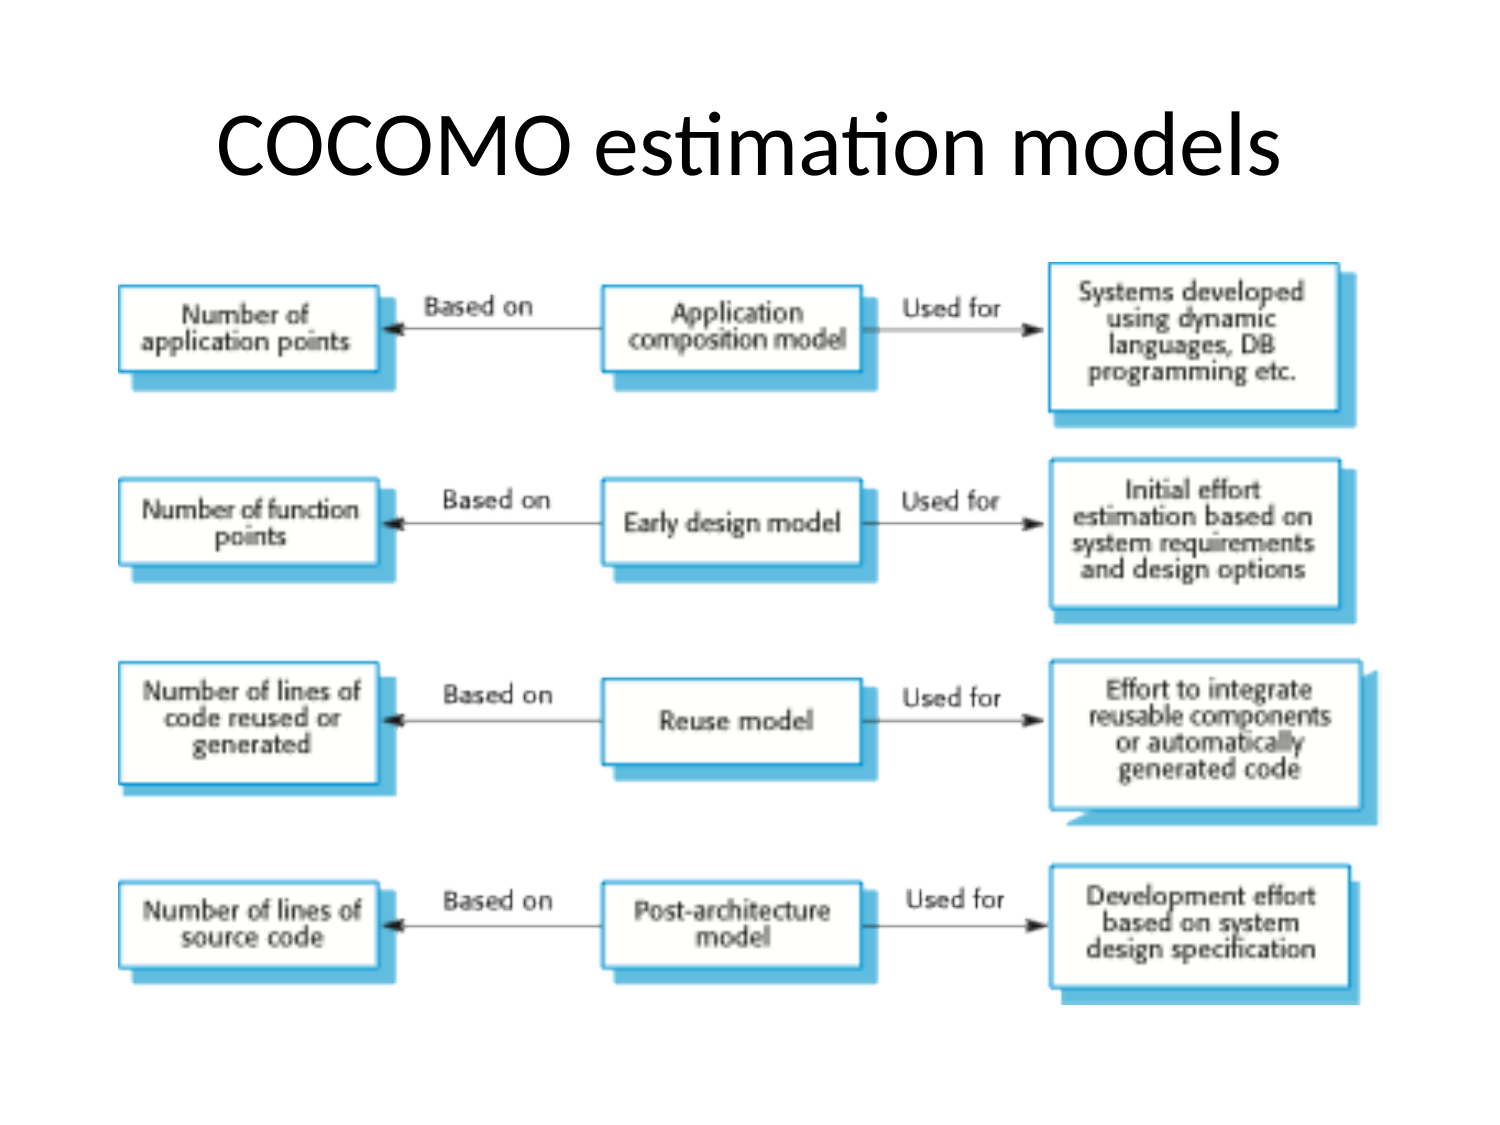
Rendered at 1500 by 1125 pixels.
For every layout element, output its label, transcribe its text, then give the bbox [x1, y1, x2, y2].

title COCOMO estimation models [75, 45, 1425, 233]
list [74, 262, 1426, 1006]
